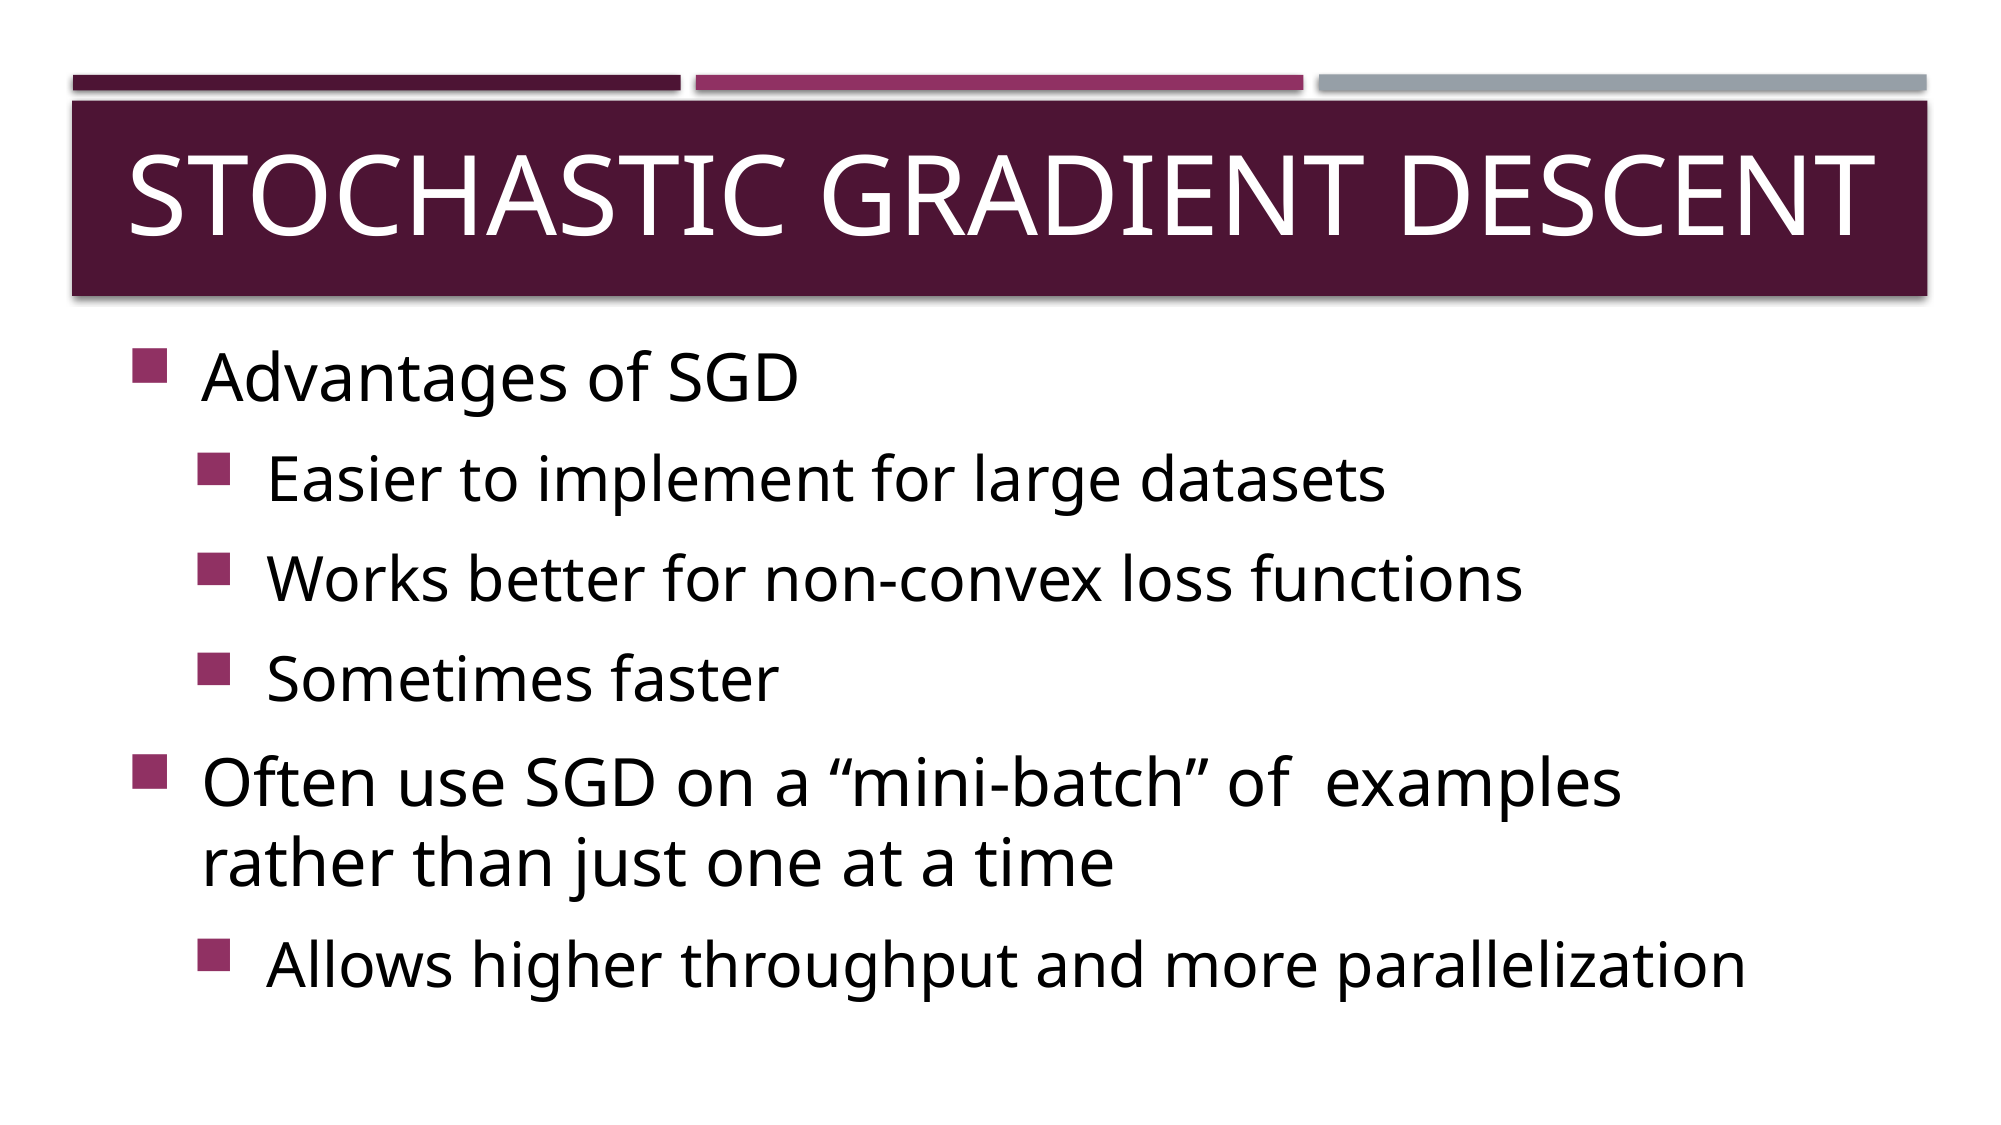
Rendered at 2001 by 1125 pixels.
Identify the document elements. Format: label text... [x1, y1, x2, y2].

title Stochastic Gradient Descent [111, 113, 1895, 265]
